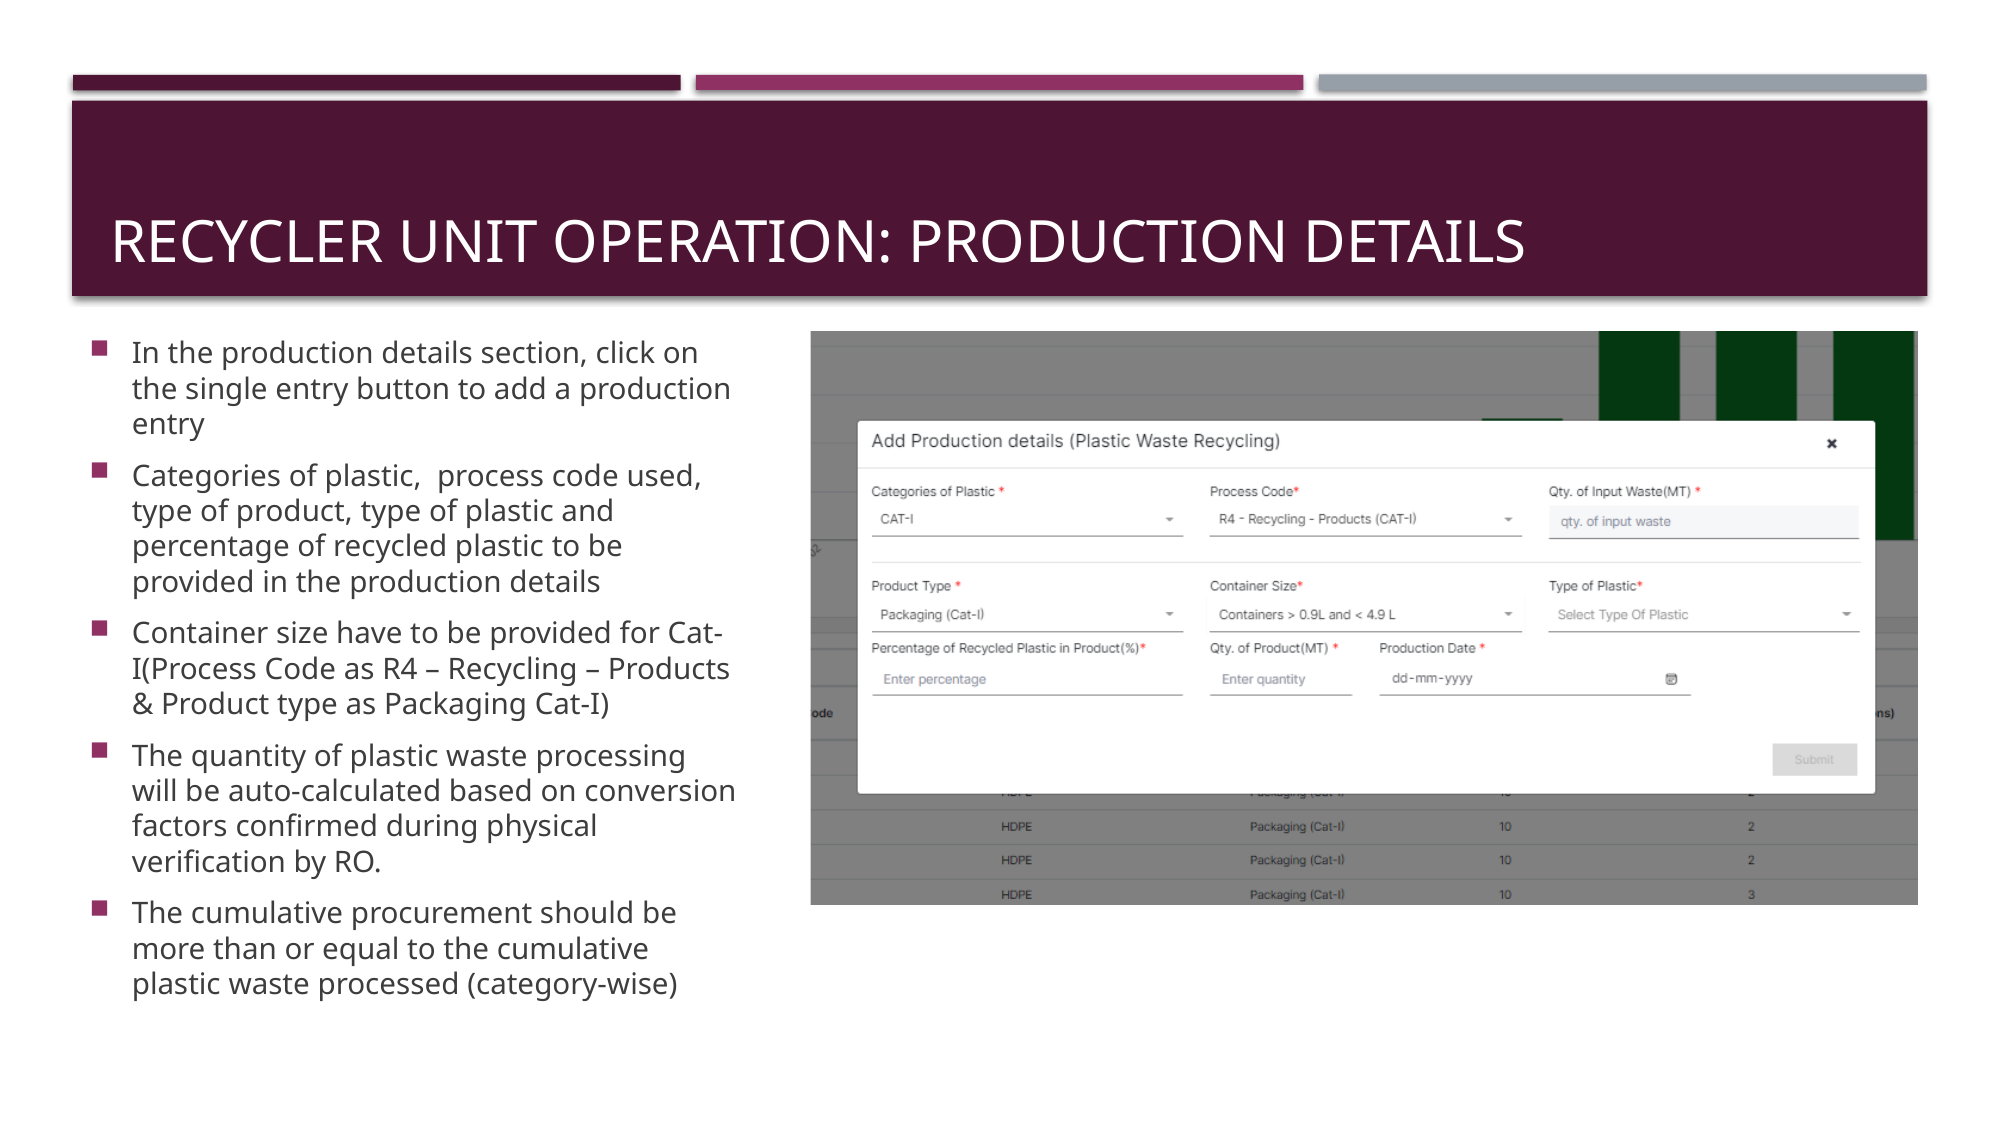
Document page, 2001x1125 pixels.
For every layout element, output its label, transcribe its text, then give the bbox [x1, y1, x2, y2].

picture [810, 330, 1919, 905]
title Recycler Unit Operation: Production details [95, 115, 1905, 282]
list In the production details section, click on the single entry button to add a production entry Categories of plastic, process code used, type of product, type of plastic and percentage of recycled plastic to be provided in the production details Container size have to be provided for Cat-I(Process Code as R4 – Recycling – Products & Product type as Packaging Cat-I) The quantity of plastic waste processing will be auto-calculated based on conversion factors confirmed during physical verification by RO. The cumulative procurement should be more than or equal to the cumulative plastic waste processed (category-wise) [74, 307, 752, 1027]
